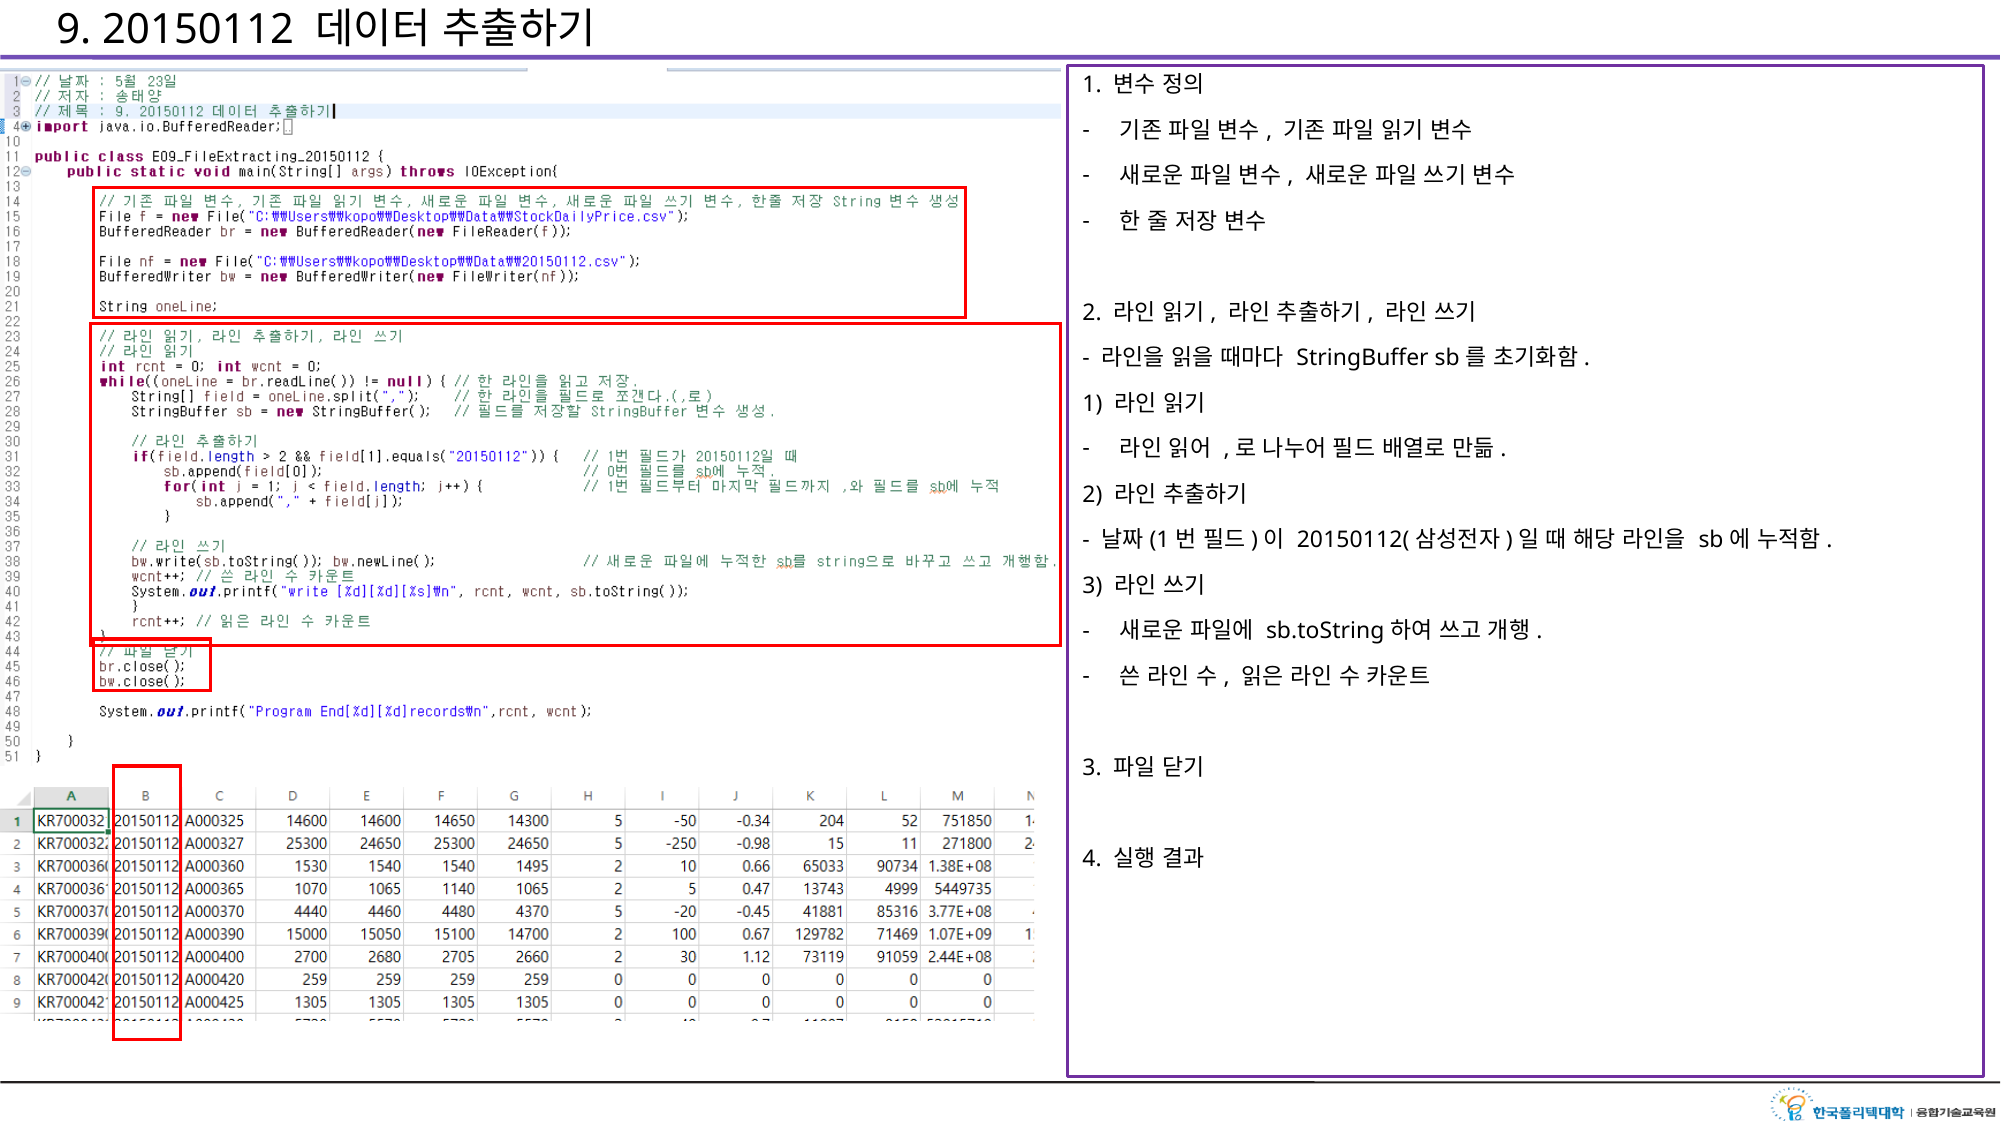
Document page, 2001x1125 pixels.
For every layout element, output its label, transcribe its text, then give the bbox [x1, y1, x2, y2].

text_box [112, 766, 181, 774]
picture [0, 774, 1035, 1021]
picture [1765, 1084, 1998, 1124]
text_box [112, 1021, 181, 1040]
picture [0, 68, 1062, 766]
list 1. 변수 정의 기존 파일 변수, 기존 파일 읽기 변수 새로운 파일 변수, 새로운 파일 쓰기 변수 한 줄 저장 변수 2. 라인 읽기, 라인 추출하기, 라인 쓰기 - 라인을 읽을 때마다 StringBuffer sb를 초기화함. 1) 라인 읽기 라인 읽어 ,로 나누어 필드 배열로 만듦. 2) 라인 추출하기 - 날짜(1번 필드)이 20150112(삼성전자)일 때 해당 라인을 sb에 누적함. 3) 라인 쓰기 새로운 파일에 sb.toString하여 쓰고 개행. 쓴 라인 수, 읽은 라인 수 카운트 3. 파일 닫기 4. 실행 결과 [1066, 64, 1985, 1078]
title 9. 20150112 데이터 추출하기 [41, 0, 1972, 69]
